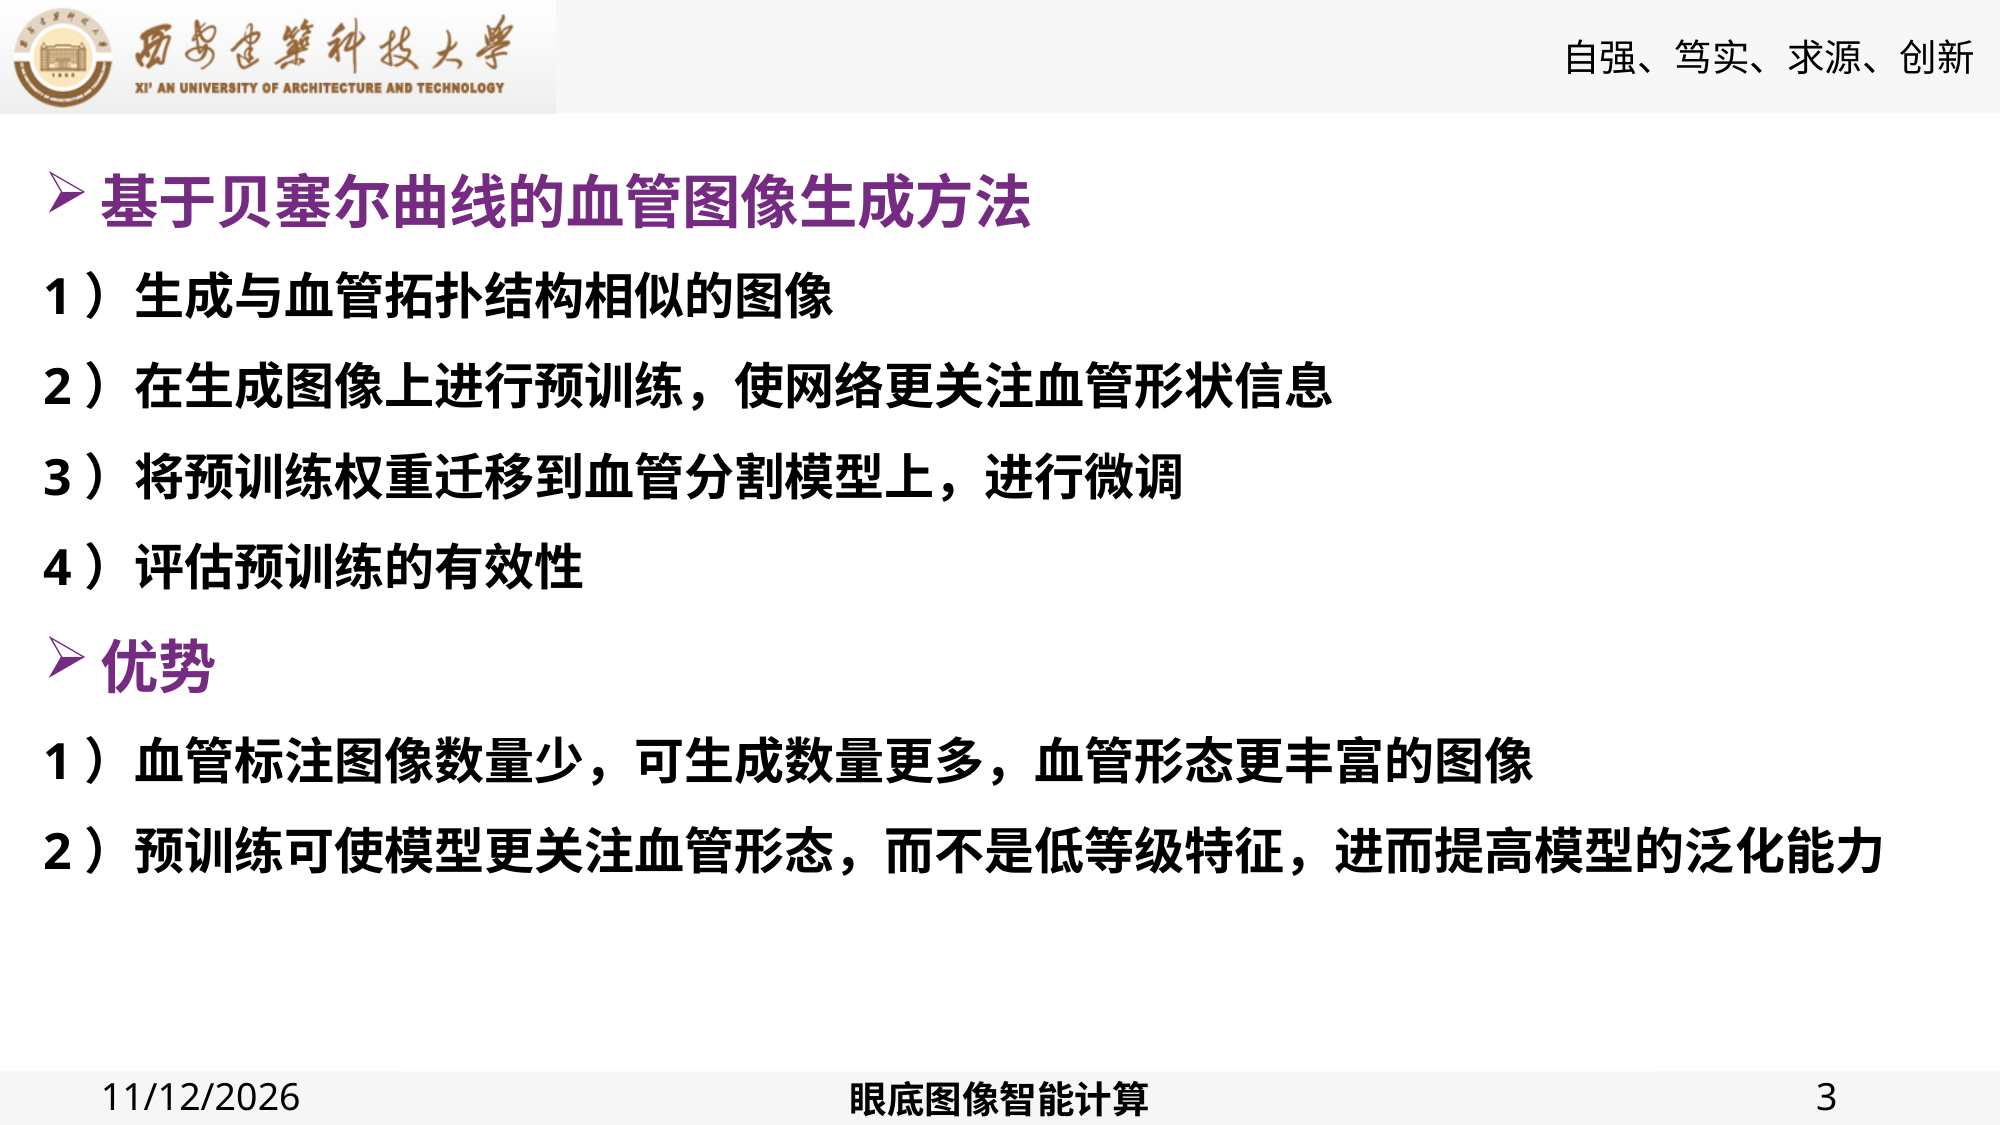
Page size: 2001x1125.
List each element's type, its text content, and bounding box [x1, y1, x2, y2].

picture [0, 0, 556, 114]
text_box 基于贝塞尔曲线的血管图像生成方法 1）生成与血管拓扑结构相似的图像 2）在生成图像上进行预训练，使网络更关注血管形状信息 3）将预训练权重迁移到血管分割模型上，进行微调 4）评估预训练的有效性 优势 1）血管标注图像数量少，可生成数量更多，血管形态更丰富的图像 2）预训练可使模型更关注血管形态，而不是低等级特征，进而提高模型的泛化能力 [29, 122, 1971, 888]
